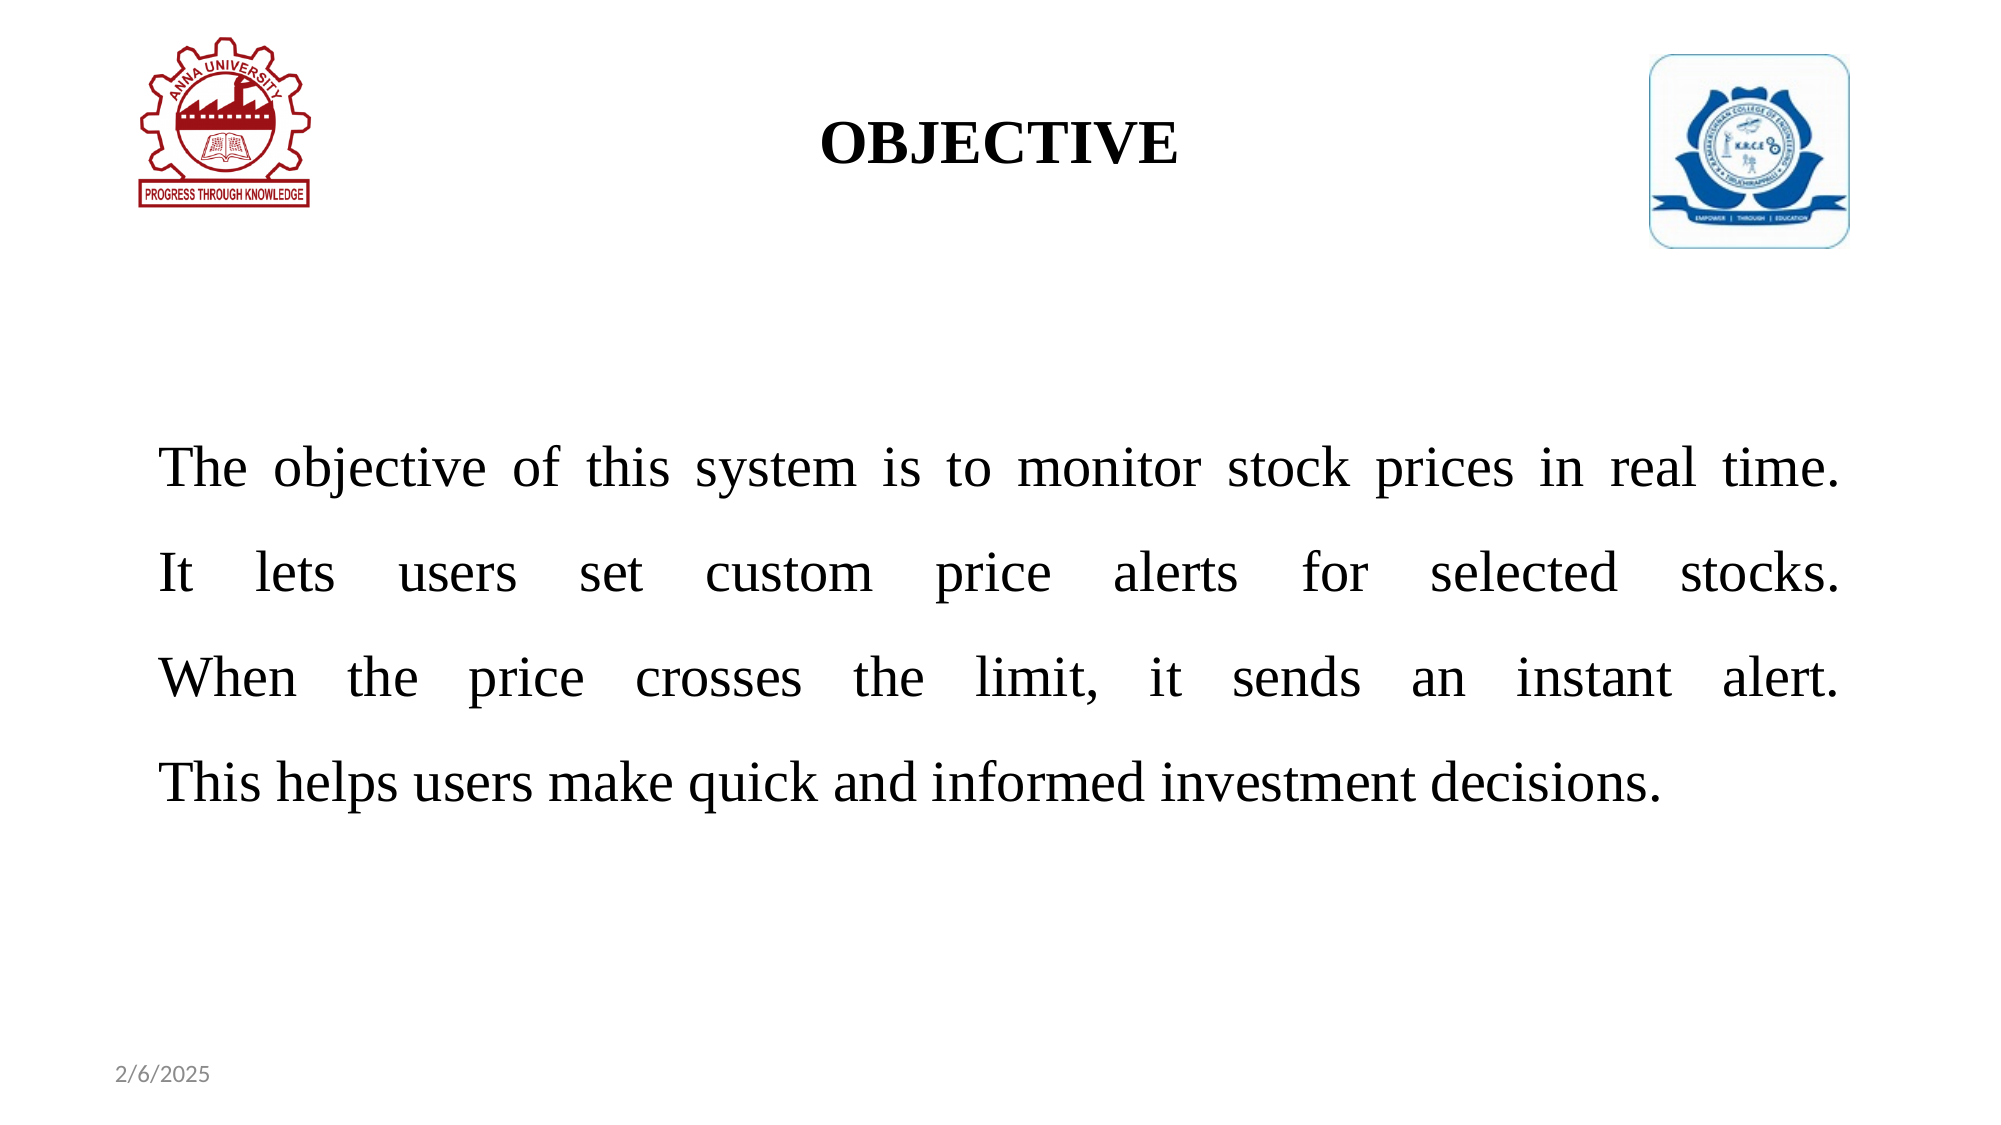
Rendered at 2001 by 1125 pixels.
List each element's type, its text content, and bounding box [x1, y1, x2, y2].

list The objective of this system is to monitor stock prices in real time. It lets users set custom price alerts for selected stocks. When the price crosses the limit, it sends an instant alert. This helps users make quick and informed investment decisions. [143, 232, 1857, 975]
picture [1649, 54, 1850, 249]
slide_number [99, 1042, 567, 1103]
picture [136, 34, 312, 209]
title OBJECTIVE [99, 45, 1900, 233]
